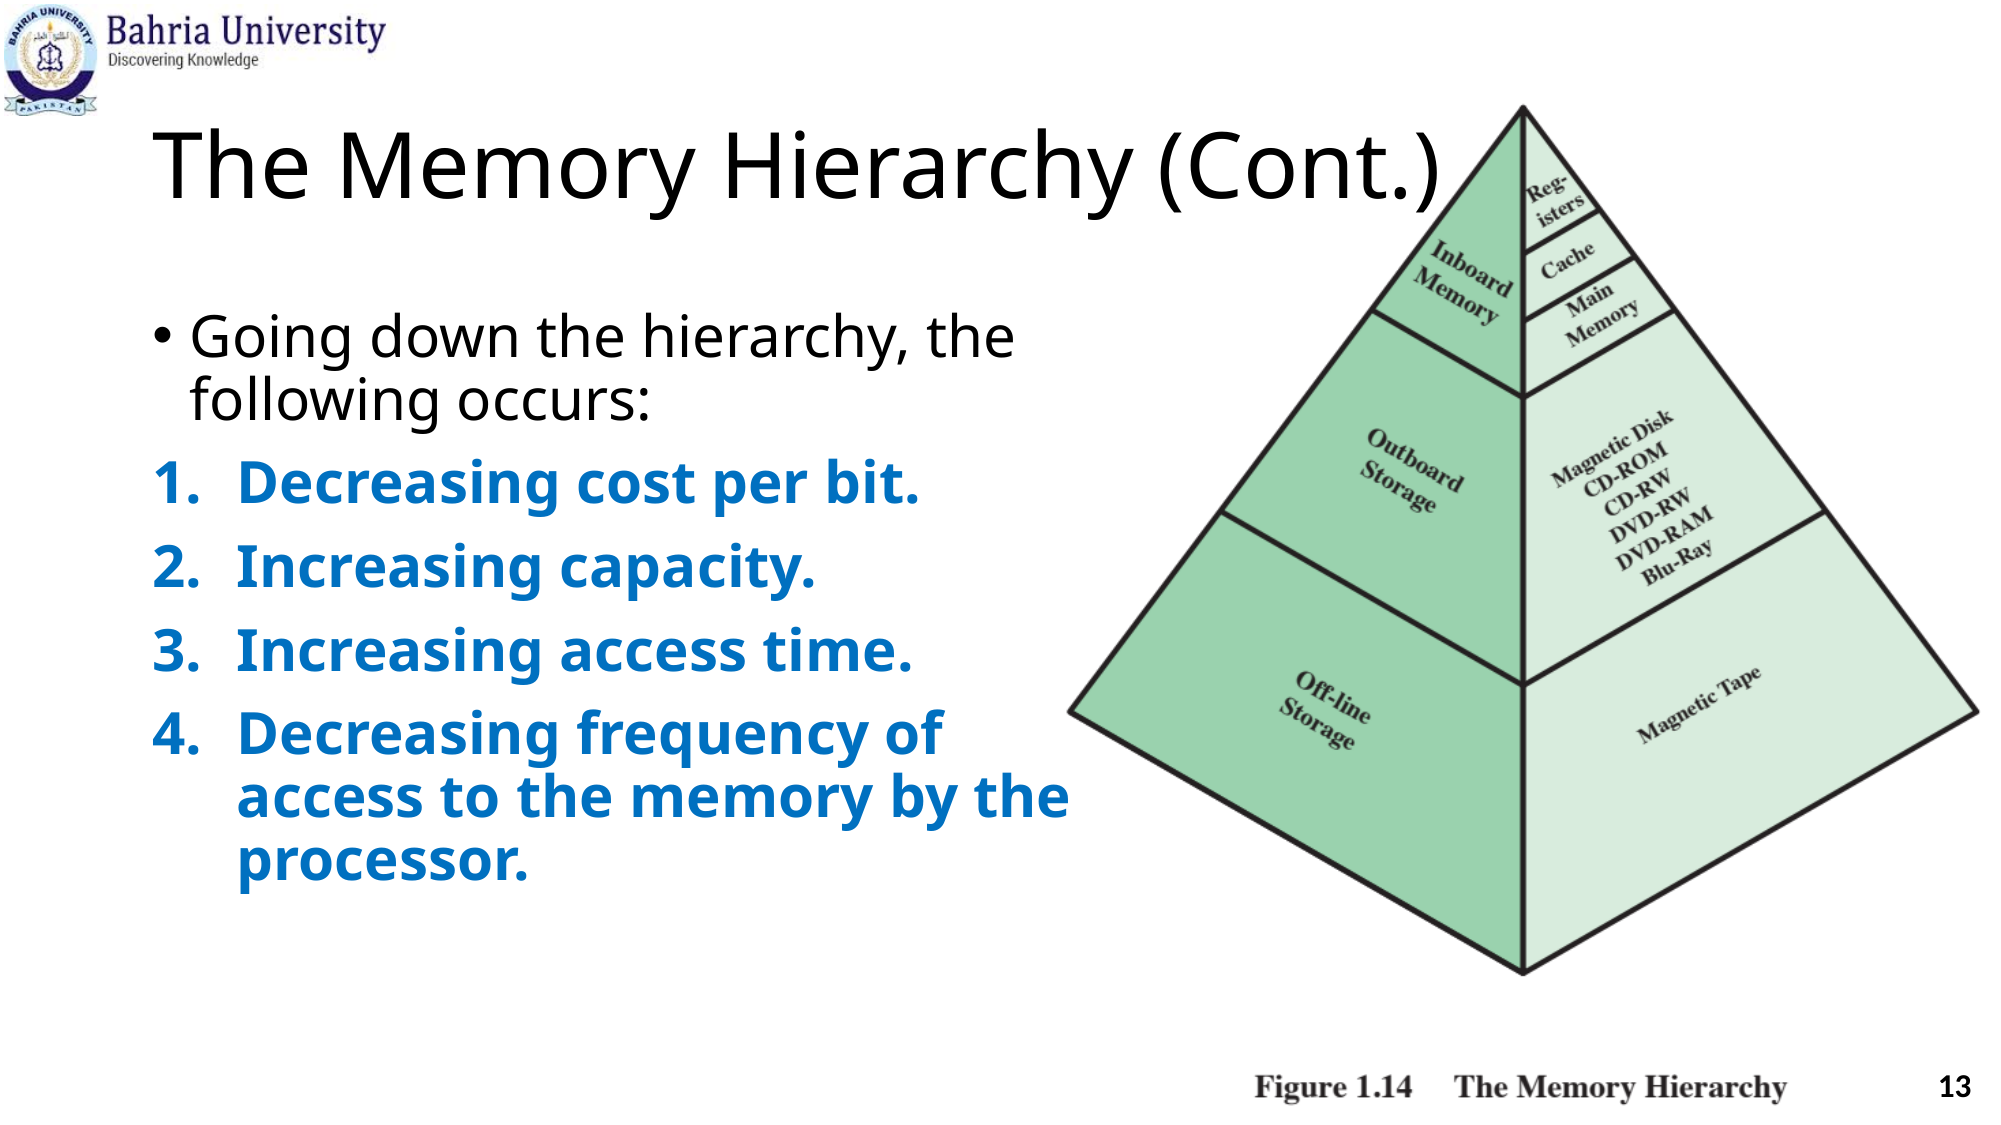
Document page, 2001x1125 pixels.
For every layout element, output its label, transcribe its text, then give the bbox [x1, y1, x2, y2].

title The Memory Hierarchy (Cont.) [137, 59, 1045, 278]
picture [1045, 46, 1998, 1117]
list Going down the hierarchy, the following occurs: Decreasing cost per bit. Increasing capacity. Increasing access time. Decreasing frequency of access to the memory by the processor. [137, 299, 1125, 1125]
picture [4, 4, 400, 116]
